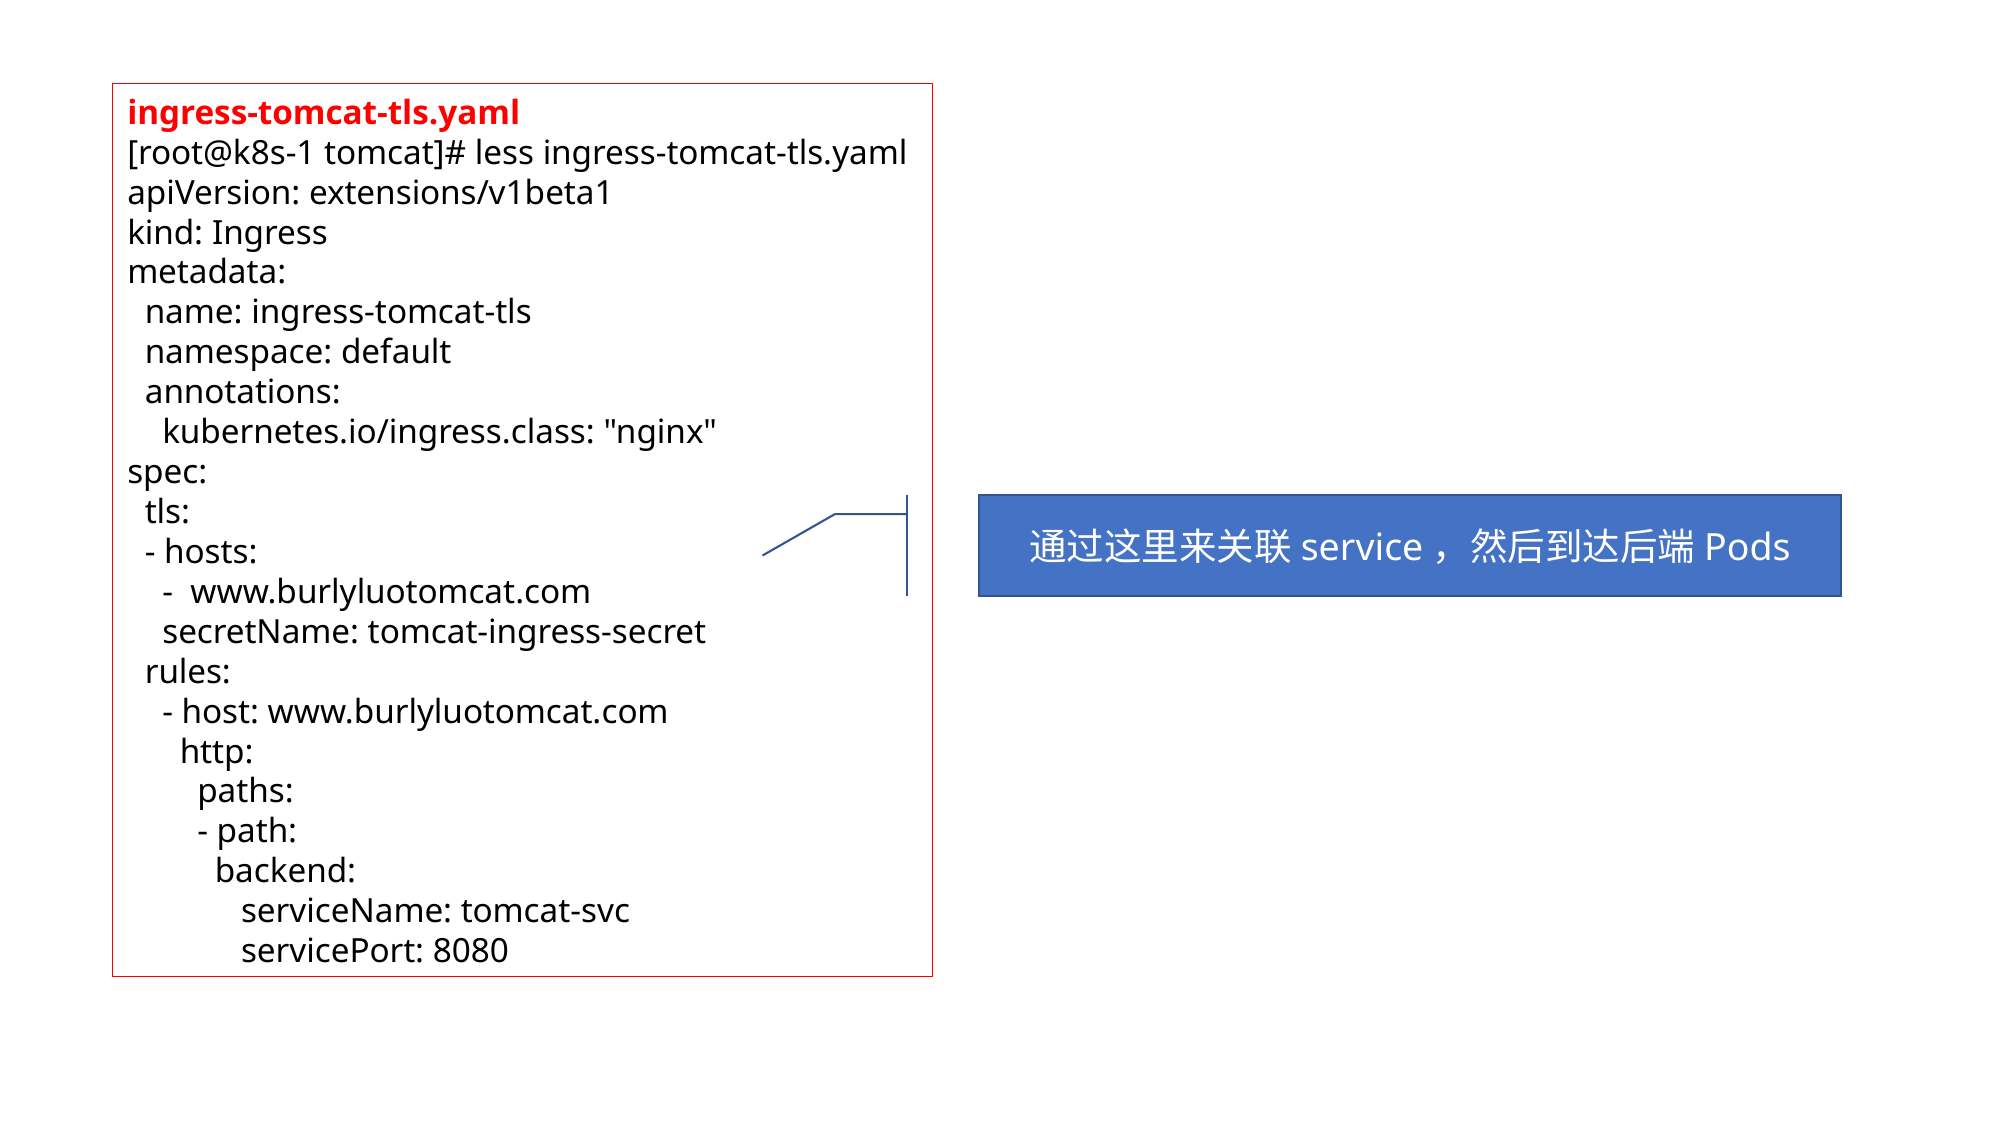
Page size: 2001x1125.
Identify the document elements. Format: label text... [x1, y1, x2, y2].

text_box ingress-tomcat-tls.yaml [root@k8s-1 tomcat]# less ingress-tomcat-tls.yaml apiVersion: extensions/v1beta1 kind: Ingress metadata: name: ingress-tomcat-tls namespace: default annotations: kubernetes.io/ingress.class: "nginx" spec: tls: - hosts: - www.burlyluotomcat.com secretName: tomcat-ingress-secret rules: - host: www.burlyluotomcat.com http: paths: - path: backend: serviceName: tomcat-svc servicePort: 8080 [112, 83, 933, 977]
text_box 通过这里来关联service，然后到达后端Pods [978, 494, 1842, 597]
text_box 通过这里来关联service，然后到达后端Pods [762, 495, 908, 596]
